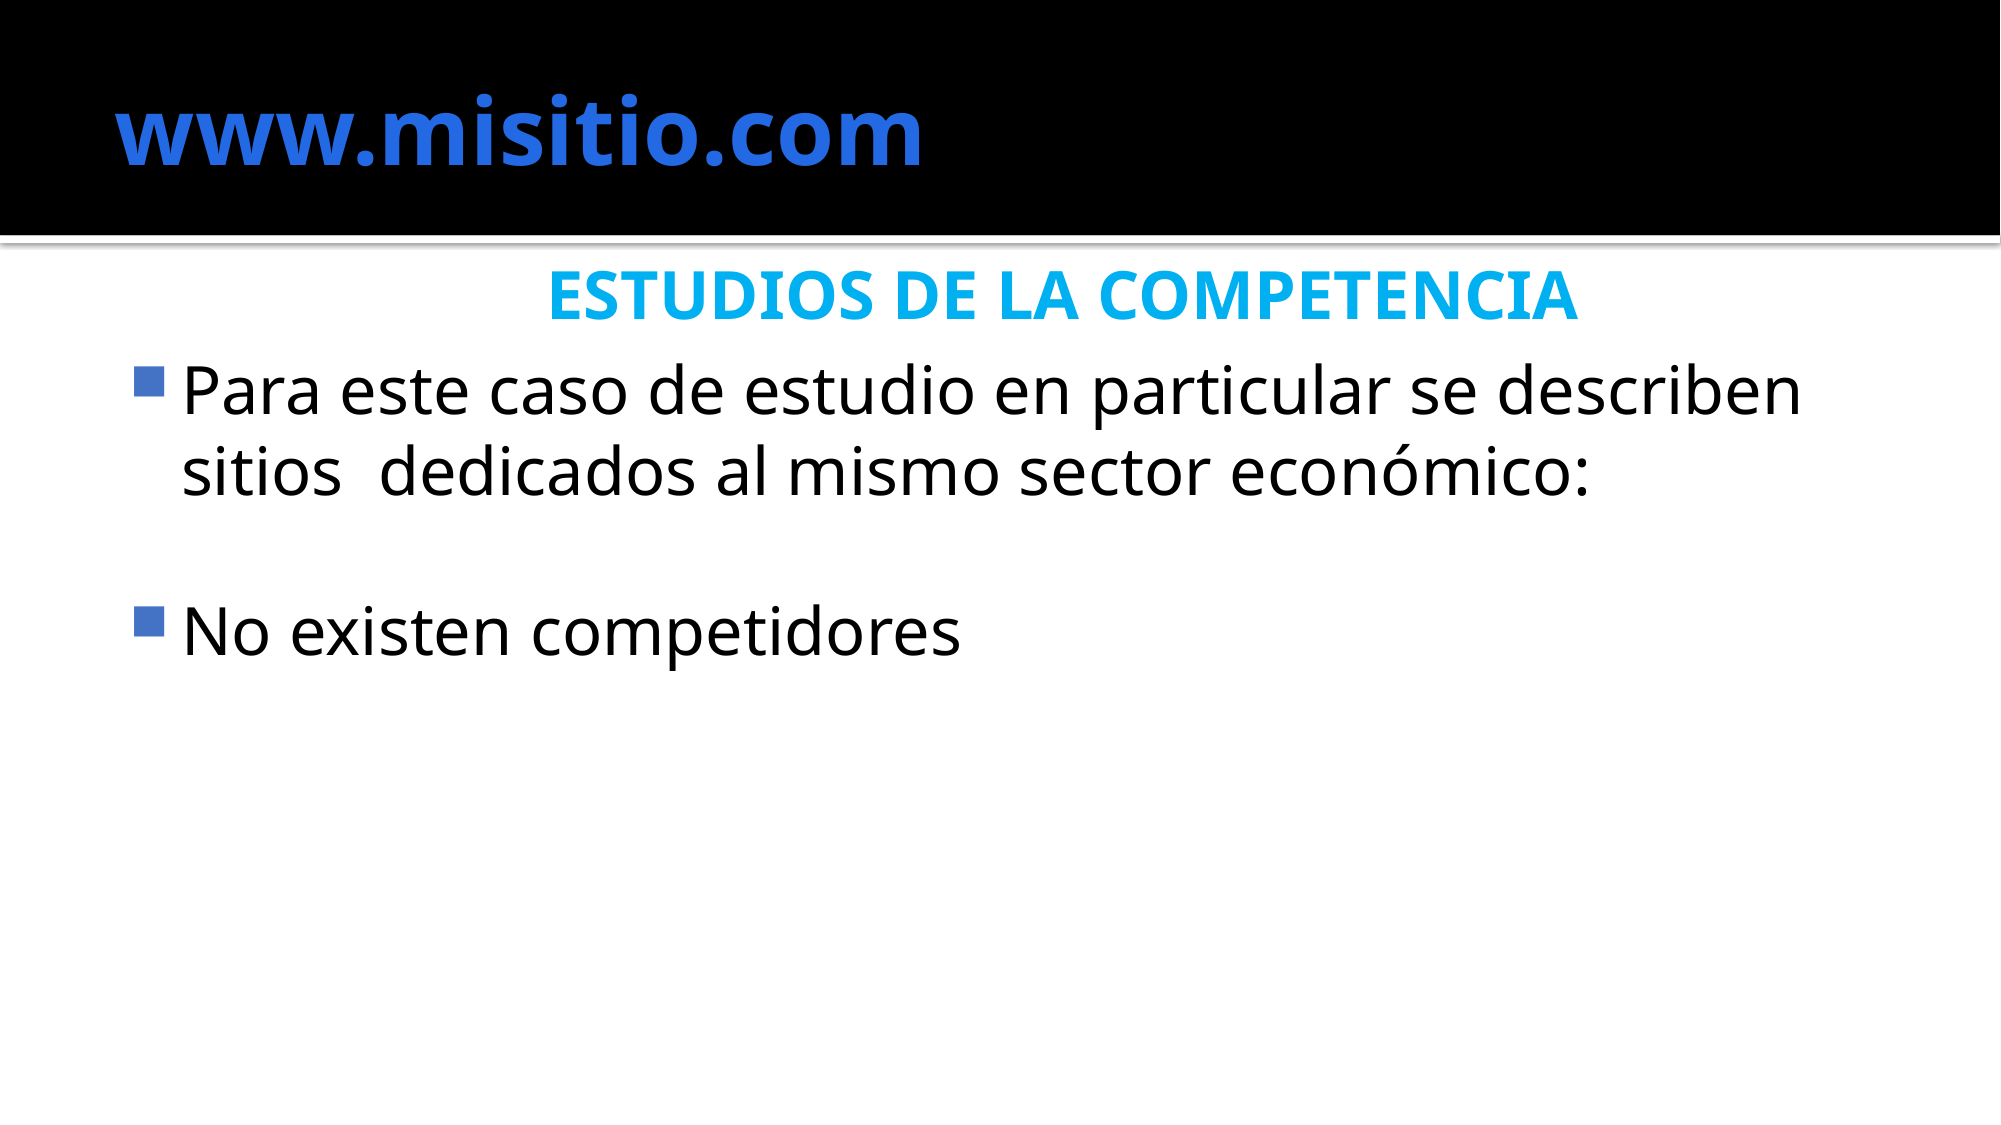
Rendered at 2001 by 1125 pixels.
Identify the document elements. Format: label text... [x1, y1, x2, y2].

list Para este caso de estudio en particular se describen sitios dedicados al mismo sector económico: No existen competidores [99, 333, 1900, 1050]
text_box ESTUDIOS DE LA COMPETENCIA [531, 245, 1595, 341]
title www.misitio.com [99, 25, 1900, 231]
